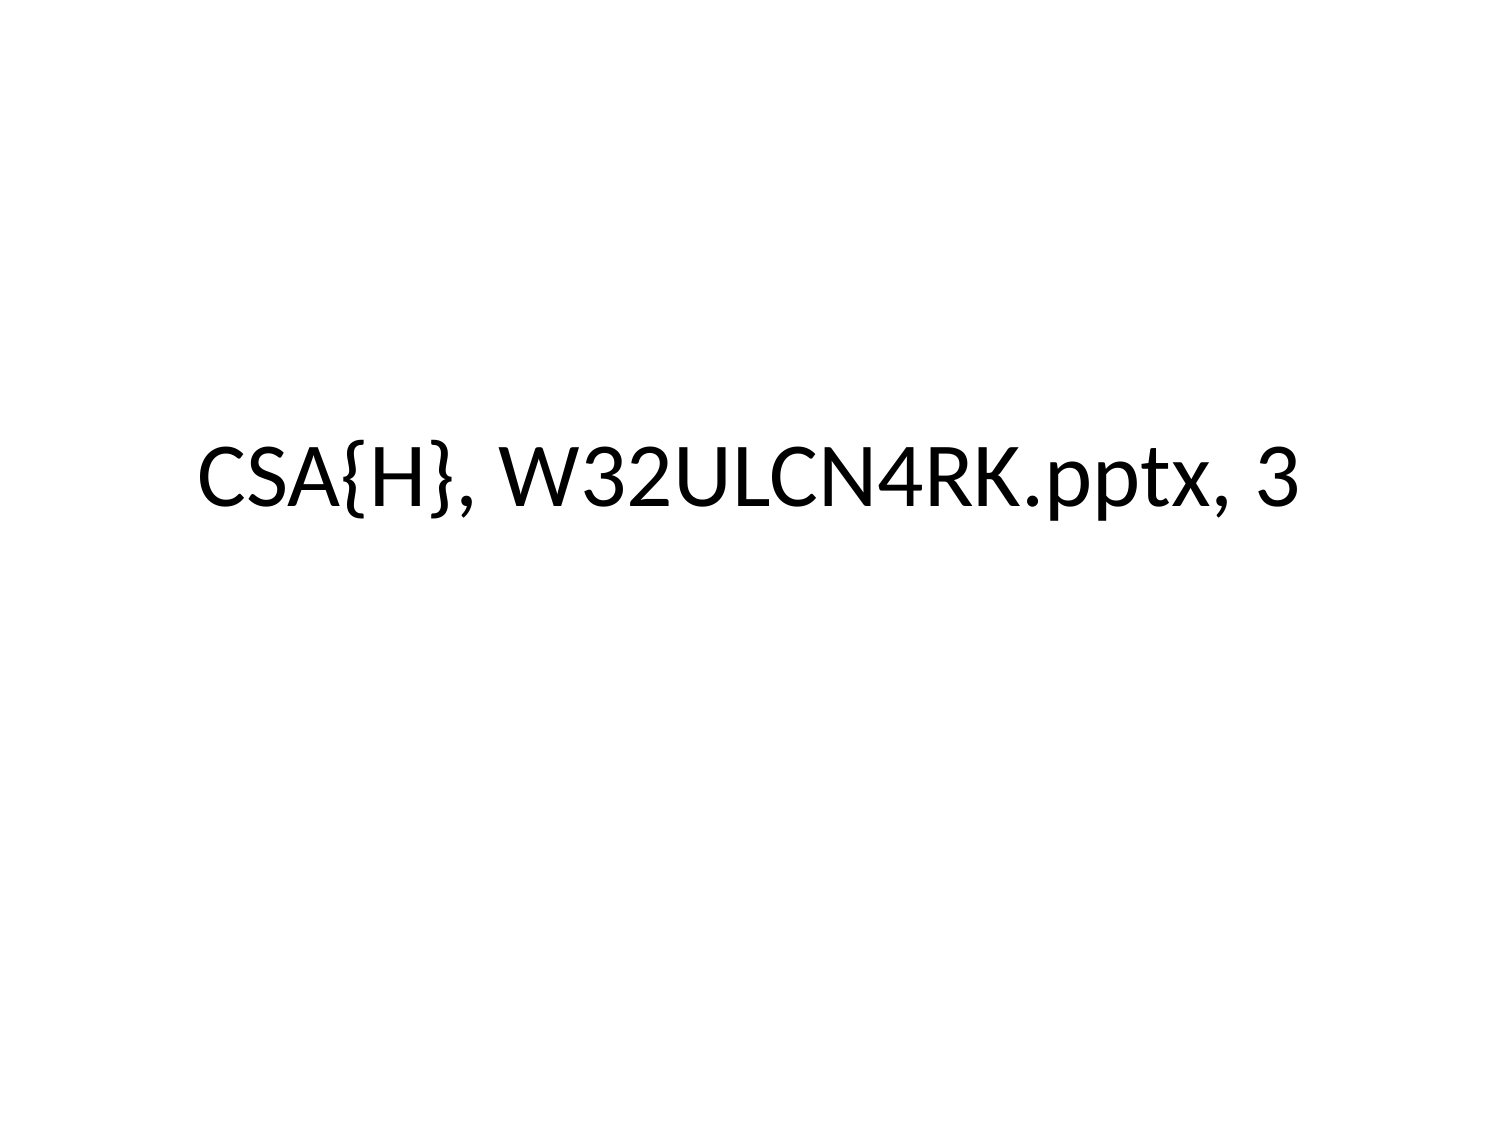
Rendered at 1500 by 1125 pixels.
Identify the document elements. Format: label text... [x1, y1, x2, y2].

title CSA{H}, W32ULCN4RK.pptx, 3 [112, 349, 1388, 591]
